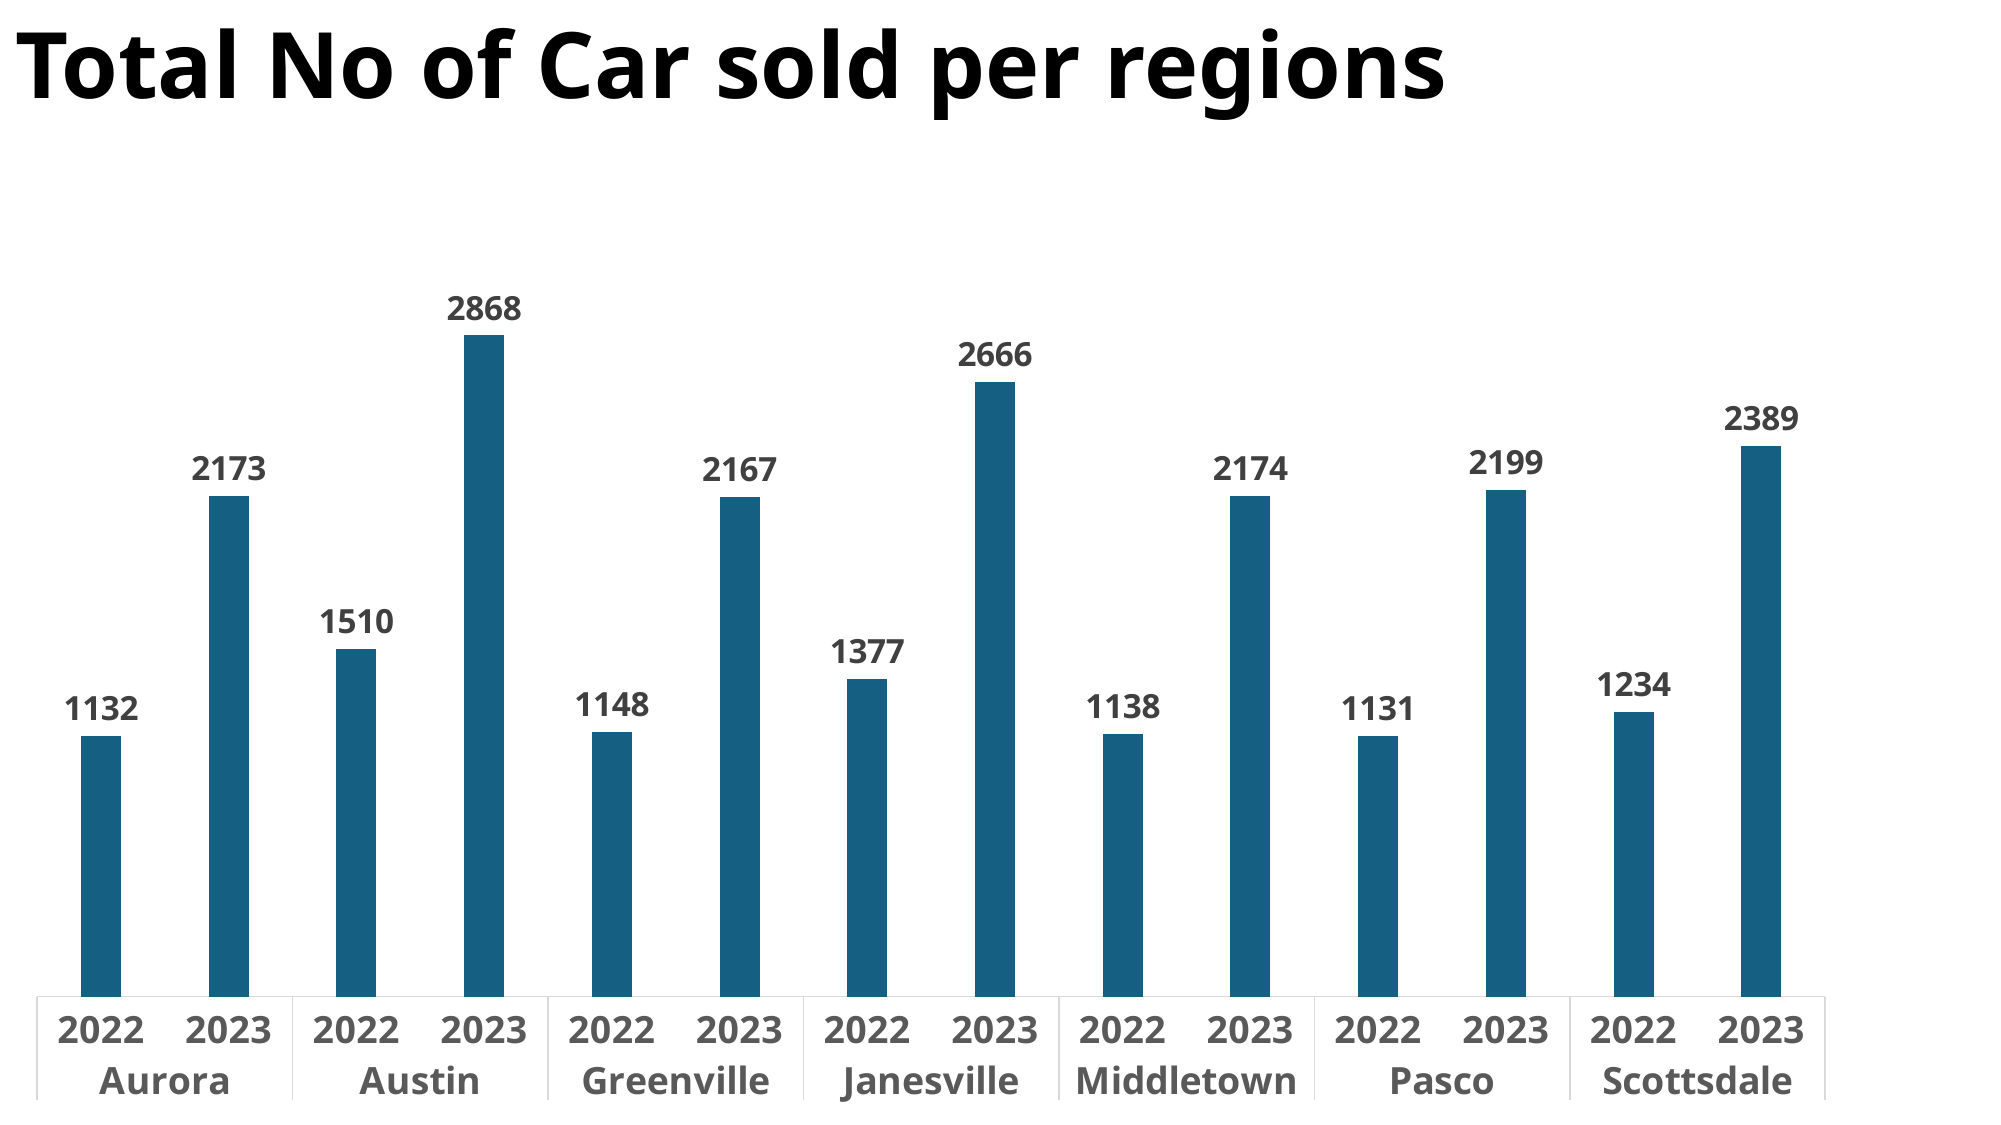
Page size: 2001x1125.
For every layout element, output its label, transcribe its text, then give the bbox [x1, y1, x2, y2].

chart [0, 170, 1863, 1125]
title Total No of Car sold per regions [0, 0, 1863, 139]
